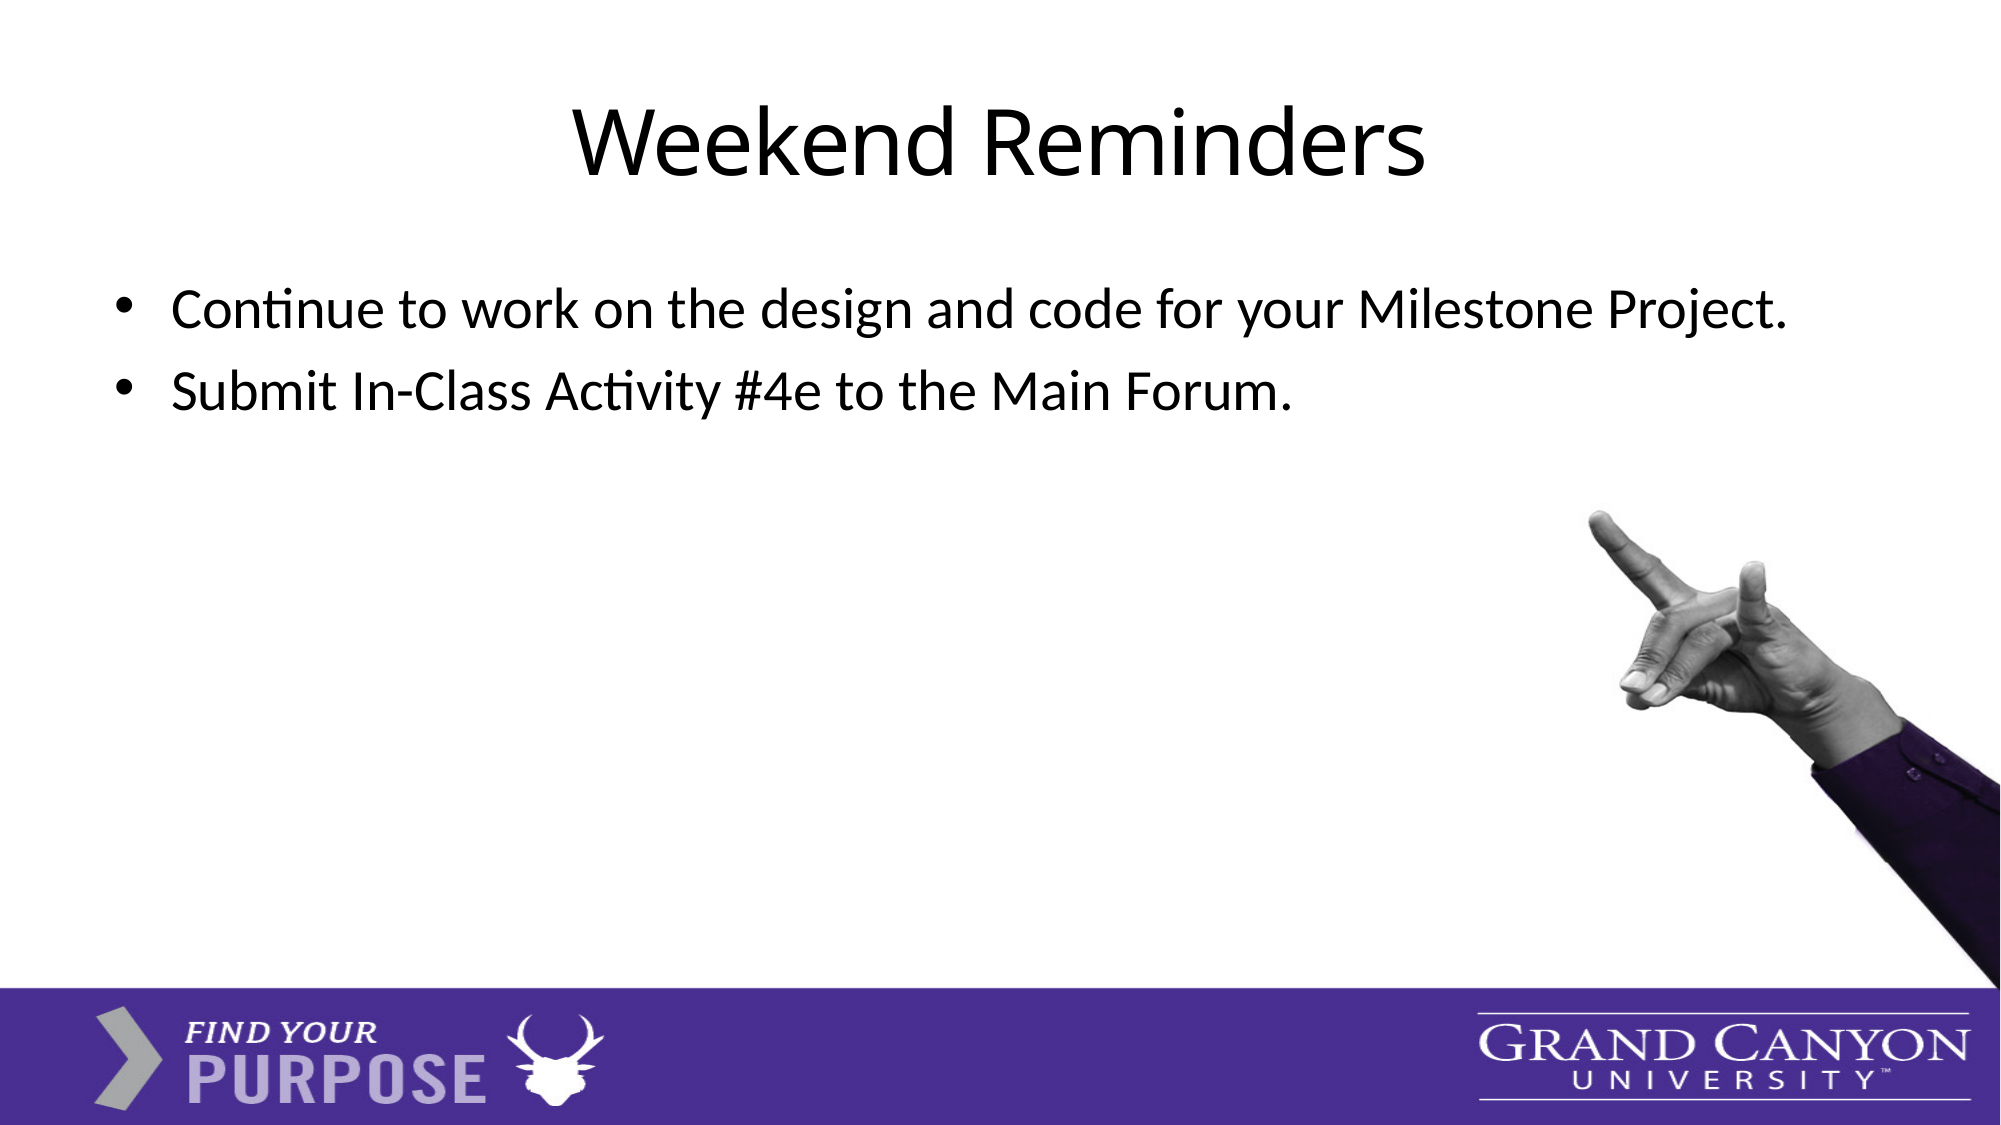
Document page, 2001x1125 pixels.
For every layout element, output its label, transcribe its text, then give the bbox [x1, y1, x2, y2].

title Weekend Reminders [99, 45, 1900, 233]
picture [0, 0, 2001, 1125]
list Continue to work on the design and code for your Milestone Project. Submit In-Class Activity #4e to the Main Forum. [99, 262, 1900, 970]
